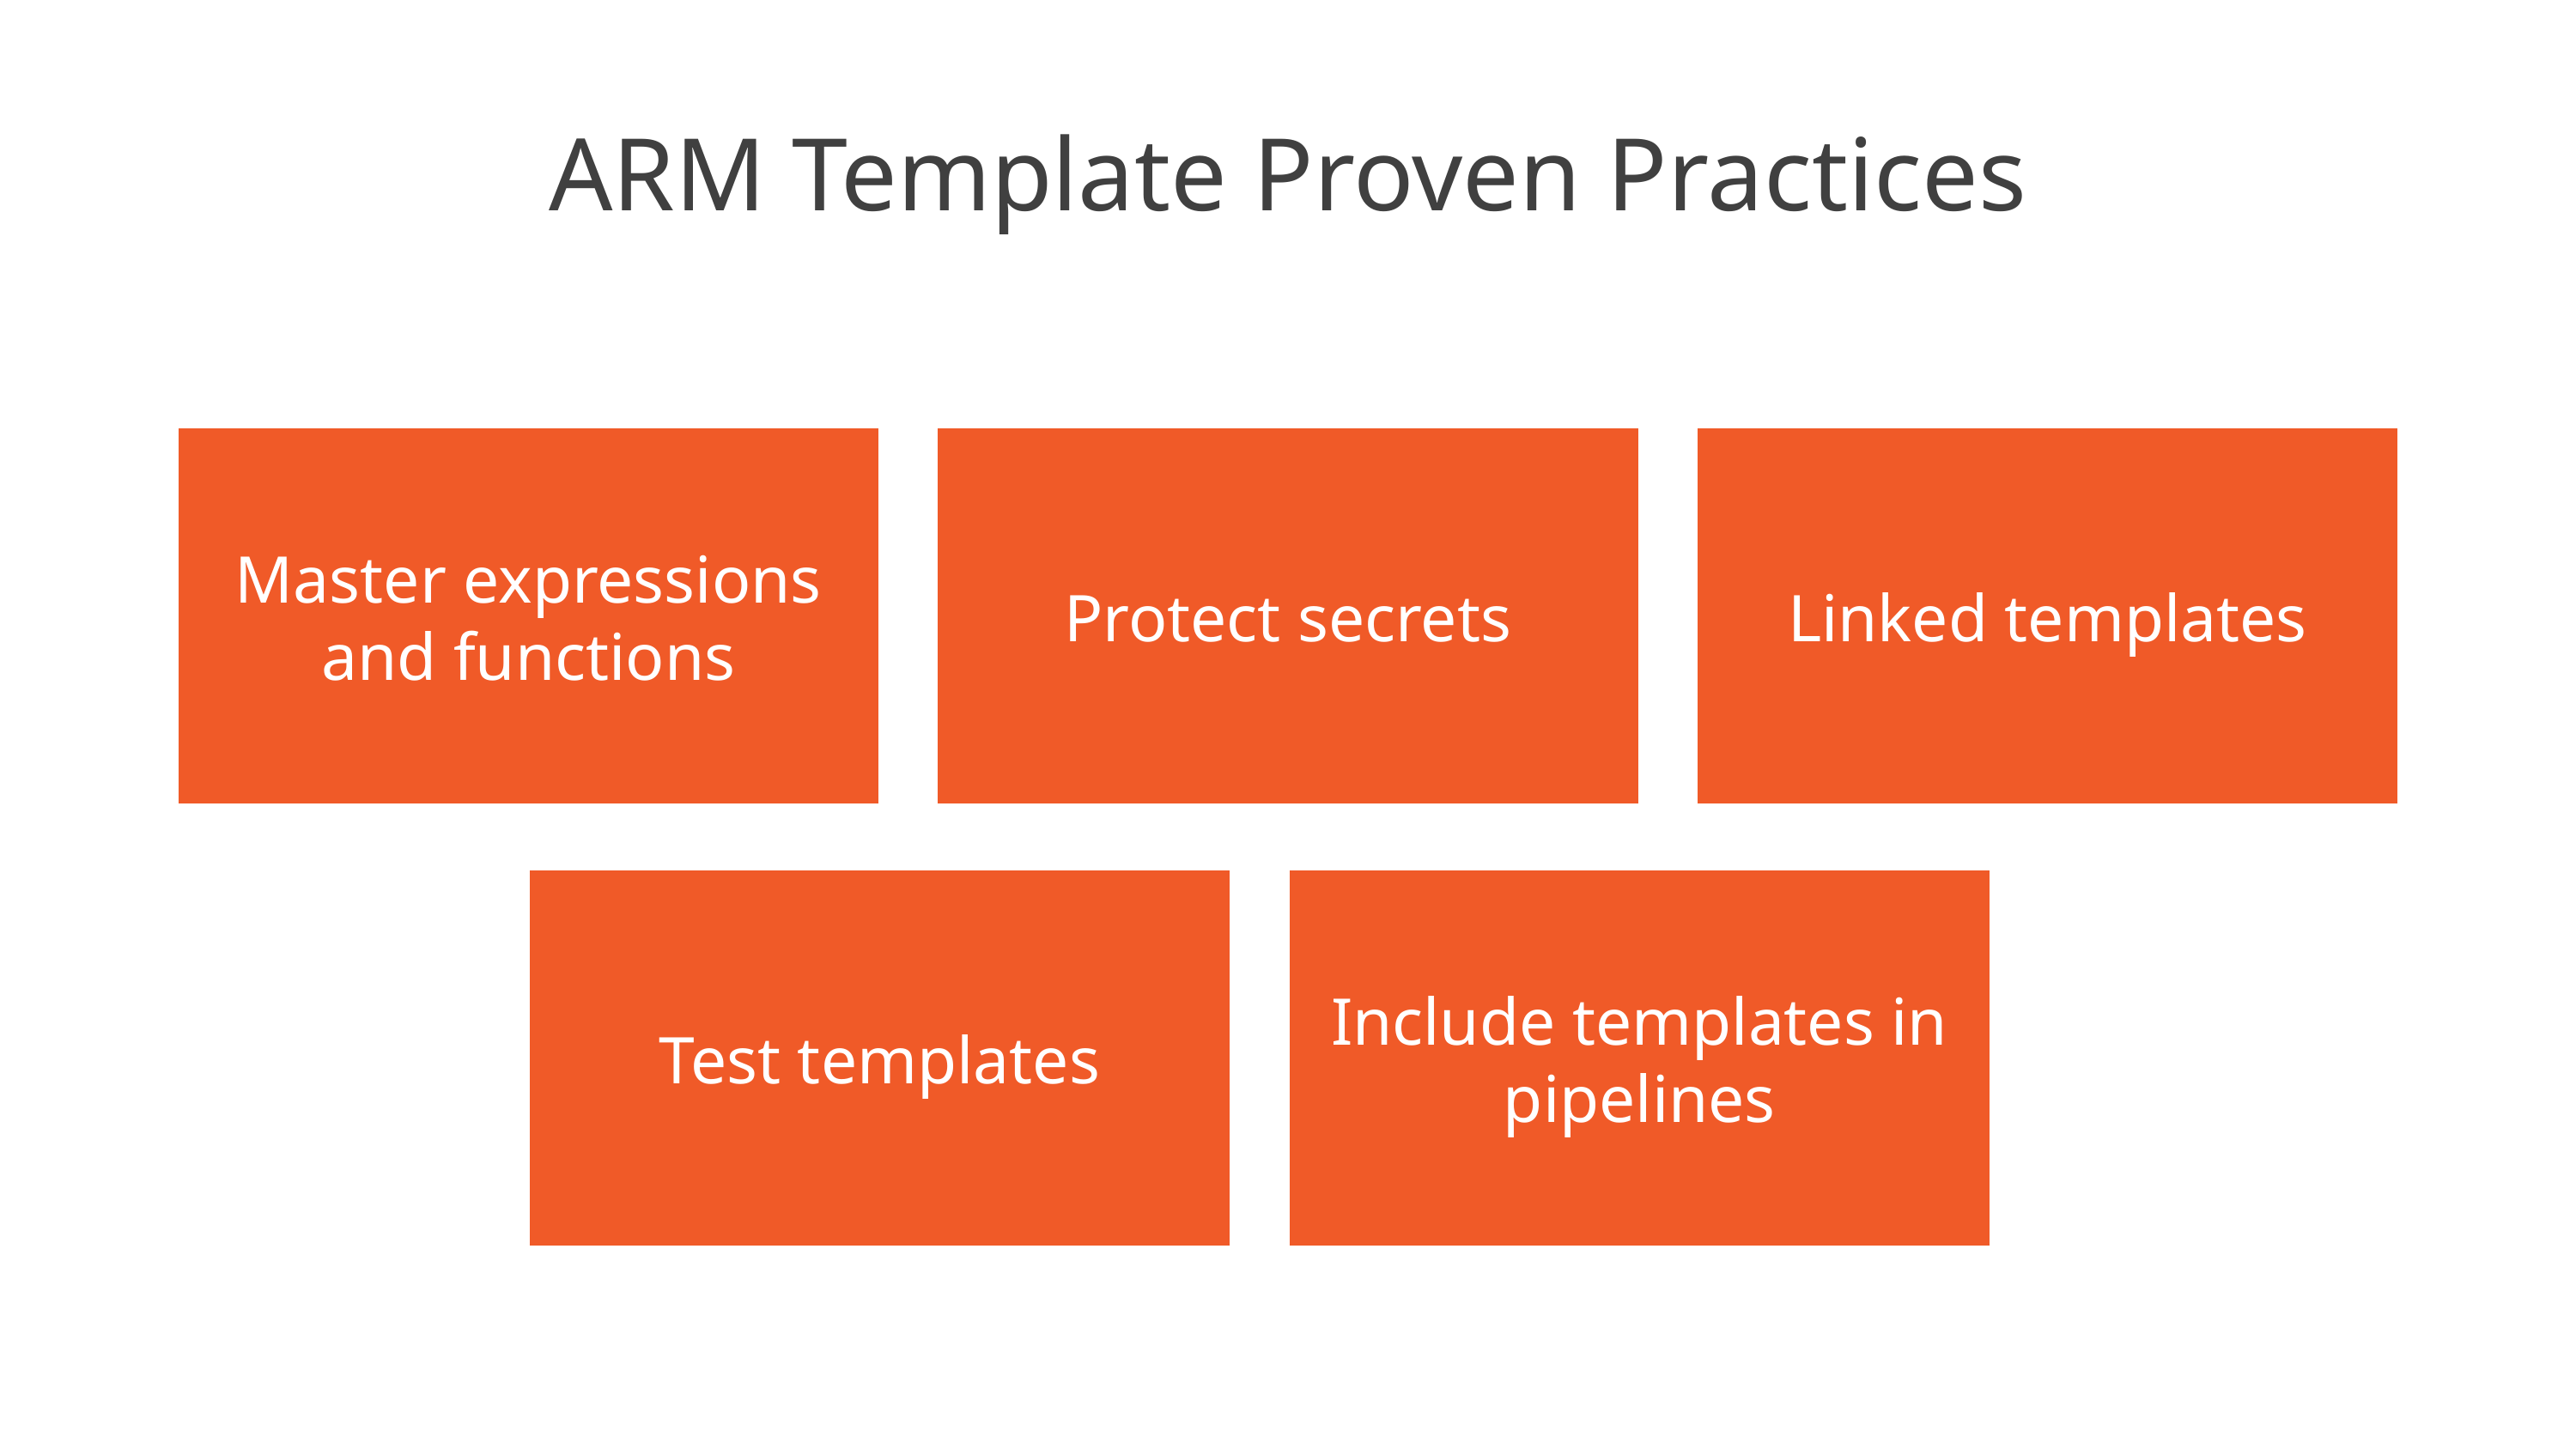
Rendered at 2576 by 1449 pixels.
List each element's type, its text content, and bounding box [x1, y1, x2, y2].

list Master expressions and functions [176, 426, 881, 806]
list Include templates in pipelines [1286, 868, 1992, 1248]
list Test templates [527, 868, 1232, 1248]
list Protect secrets [935, 426, 1641, 806]
list Linked templates [1695, 426, 2400, 806]
title ARM Template Proven Practices [177, 120, 2399, 236]
